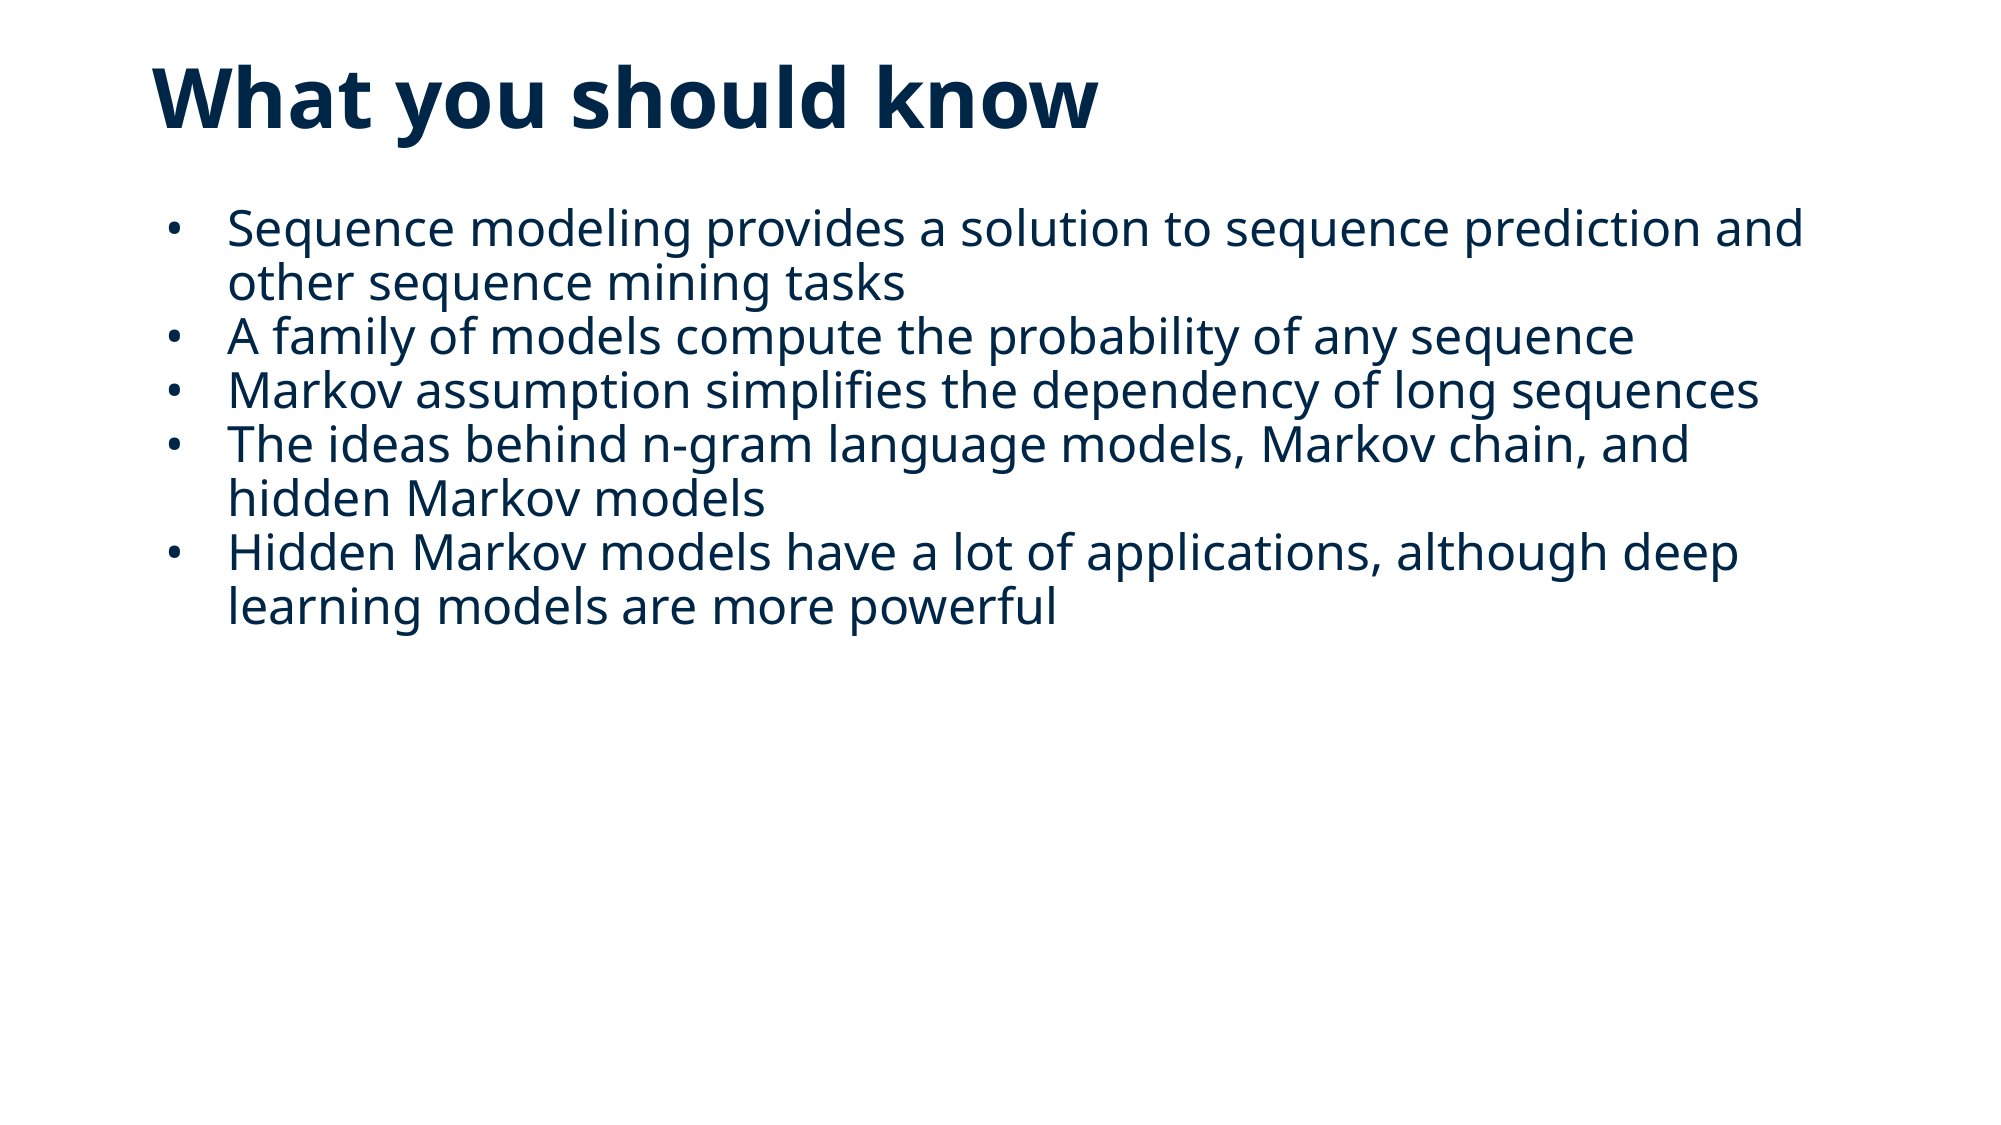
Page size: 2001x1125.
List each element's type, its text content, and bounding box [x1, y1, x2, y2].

list Sequence modeling provides a solution to sequence prediction and other sequence mining tasks A family of models compute the probability of any sequence Markov assumption simplifies the dependency of long sequences The ideas behind n-gram language models, Markov chain, and hidden Markov models Hidden Markov models have a lot of applications, although deep learning models are more powerful [137, 195, 1863, 973]
title What you should know [137, 40, 1863, 164]
